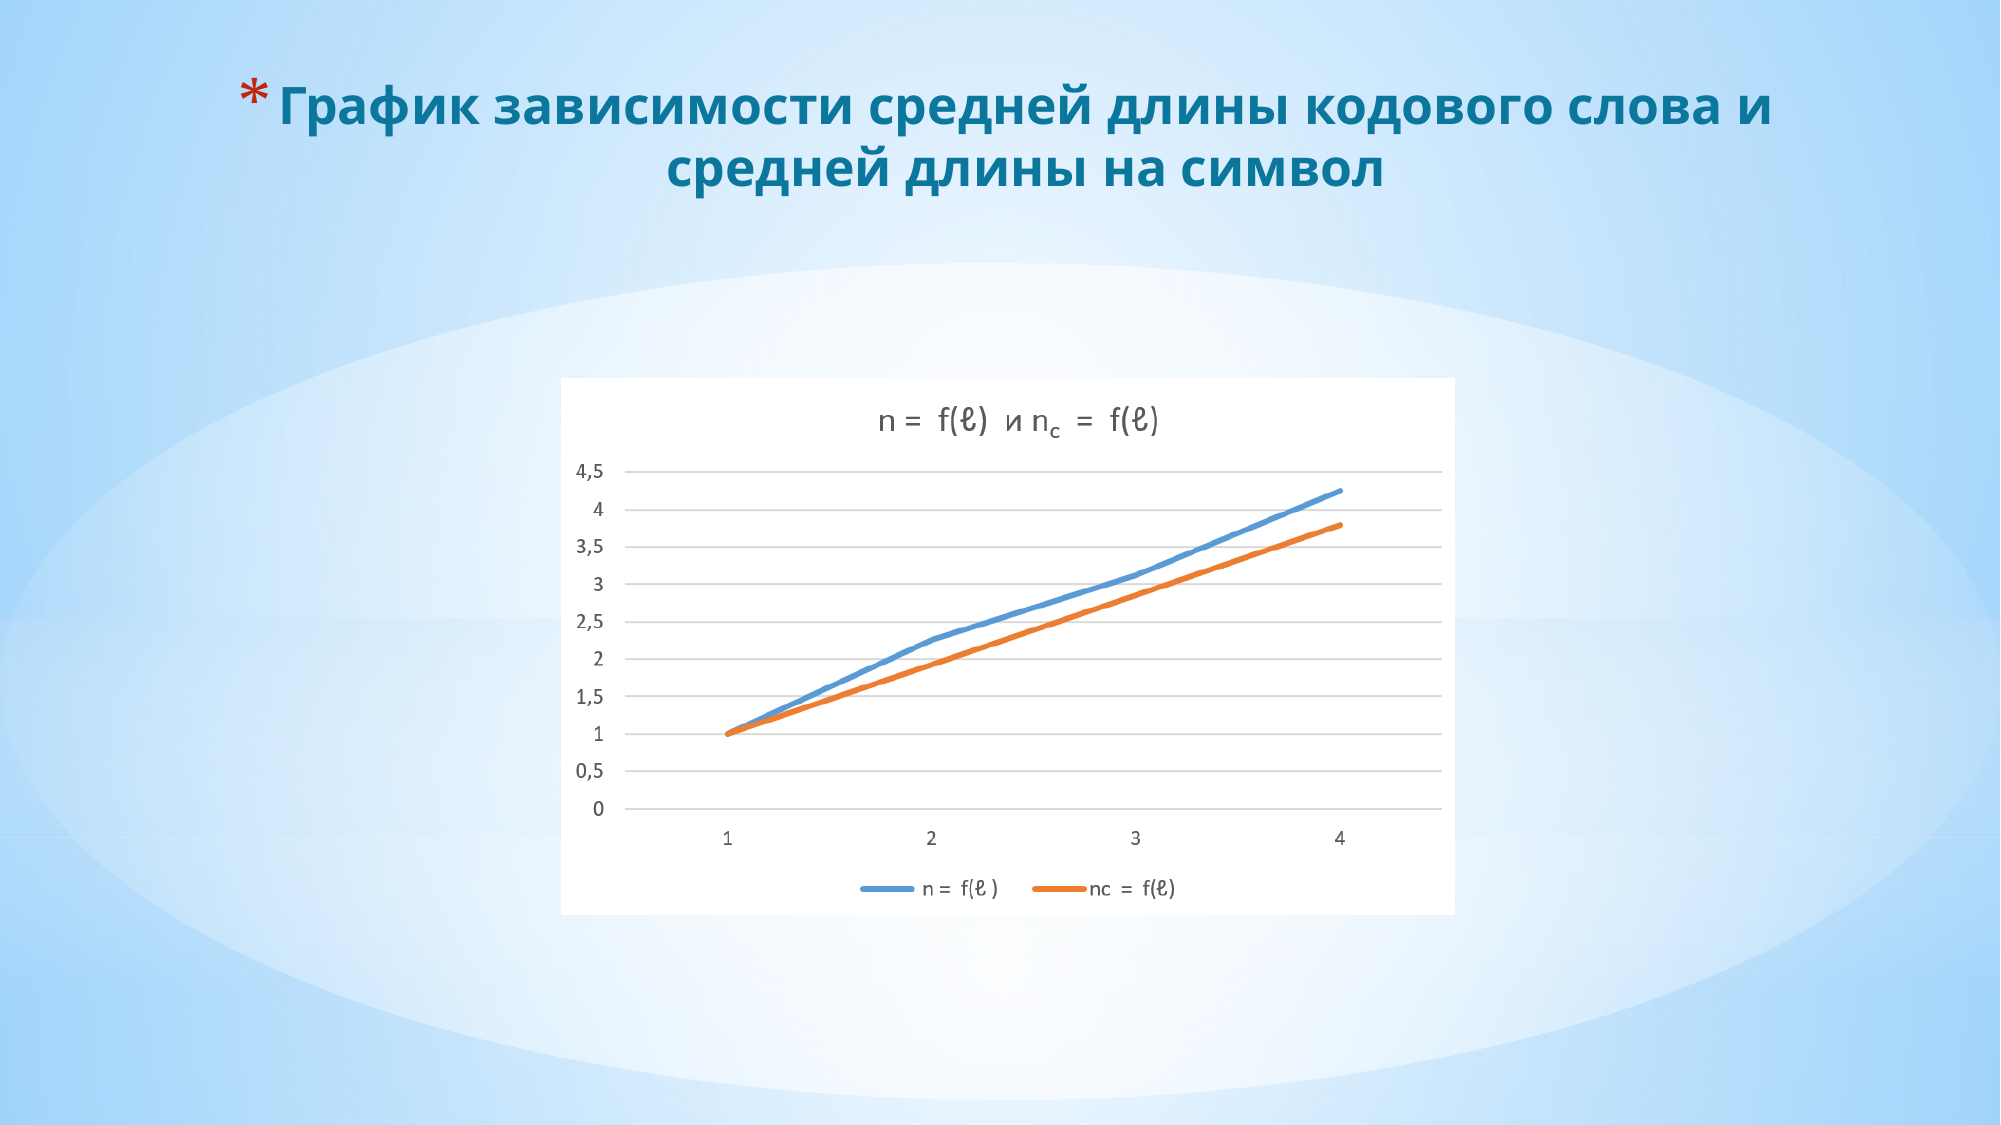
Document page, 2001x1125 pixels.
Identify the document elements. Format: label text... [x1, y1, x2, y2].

text_box [1032, 442, 2000, 1125]
picture [560, 378, 1455, 915]
title График зависимости средней длины кодового слова и средней длины на символ [223, 65, 1799, 207]
